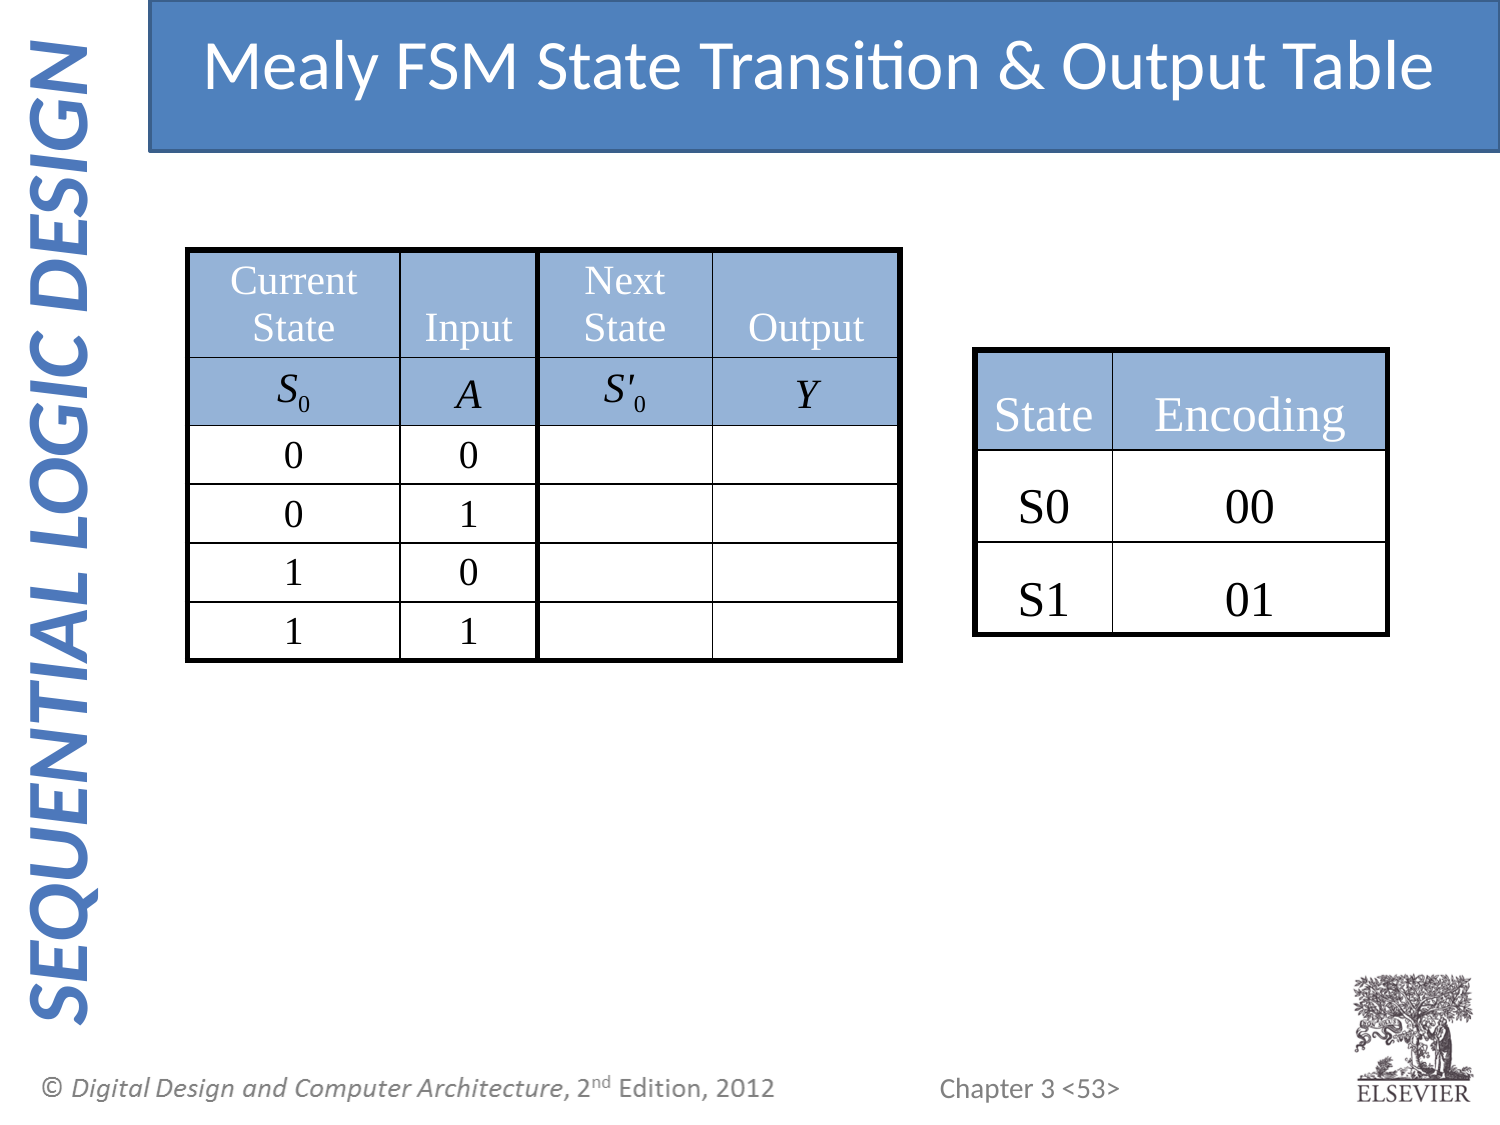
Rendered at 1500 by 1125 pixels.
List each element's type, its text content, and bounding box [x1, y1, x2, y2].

text_box Mealy FSM State Transition & Output Table [187, 11, 1488, 111]
picture [0, 0, 1500, 1125]
text_box [87, 174, 1413, 1025]
